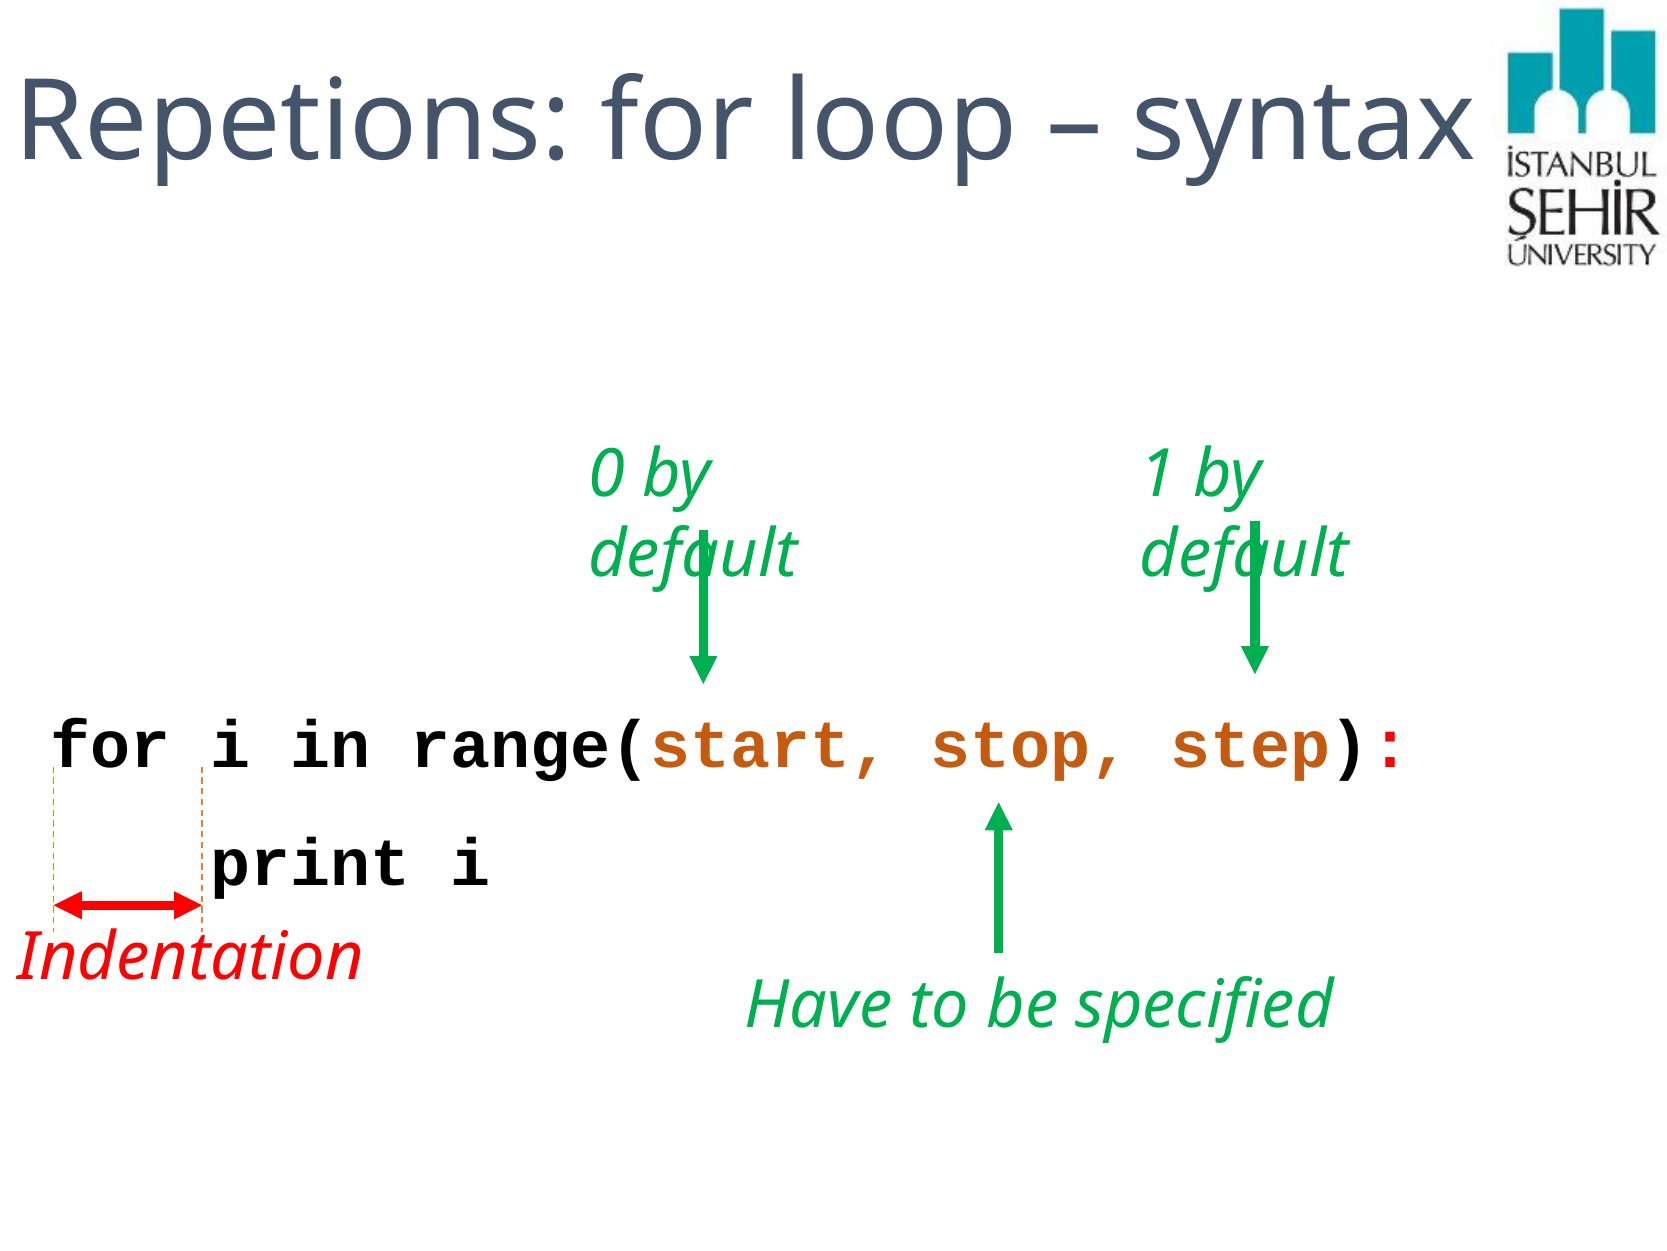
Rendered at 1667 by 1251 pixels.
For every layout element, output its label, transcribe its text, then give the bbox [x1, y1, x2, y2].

text_box Have to be specified [729, 953, 1498, 1048]
text_box 1 by default [1125, 422, 1492, 598]
list for i in range(start, stop, step): print i [8, 438, 1663, 1162]
picture [1491, 0, 1667, 285]
text_box Indentation [2, 905, 402, 1000]
title Repetions: for loop – syntax [8, 8, 1663, 221]
text_box 0 by default [573, 422, 940, 598]
